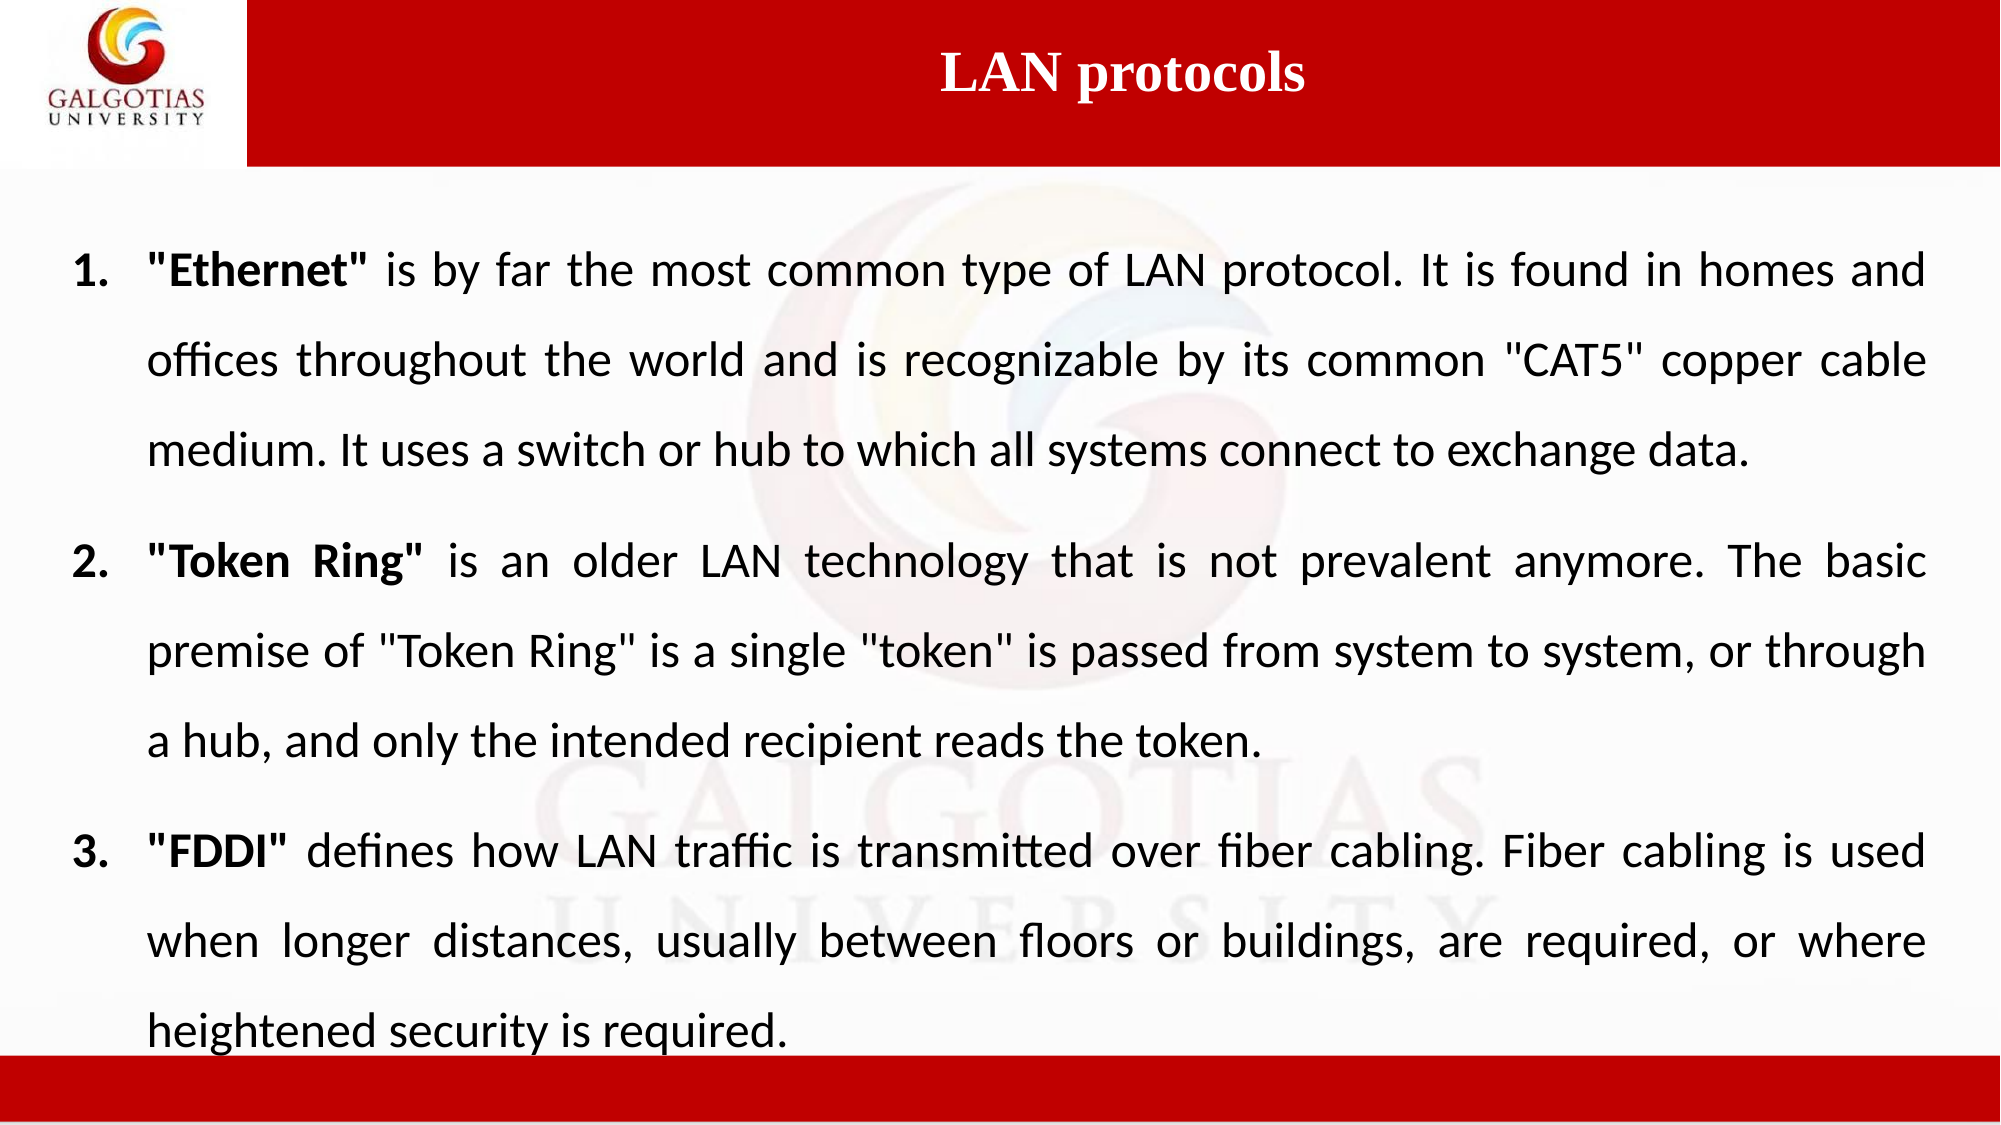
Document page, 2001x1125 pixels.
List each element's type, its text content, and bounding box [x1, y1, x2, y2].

list LAN protocols [335, 34, 1912, 141]
picture [0, 0, 2001, 1125]
list "Ethernet" is by far the most common type of LAN protocol. It is found in homes and offices throughout the world and is recognizable by its common "CAT5" copper cable medium. It uses a switch or hub to which all systems connect to exchange data. "Token Ring" is an older LAN technology that is not prevalent anymore. The basic premise of "Token Ring" is a single "token" is passed from system to system, or through a hub, and only the intended recipient reads the token. "FDDI" defines how LAN traffic is transmitted over fiber cabling. Fiber cabling is used when longer distances, usually between floors or buildings, are required, or where heightened security is required. [56, 198, 1943, 927]
